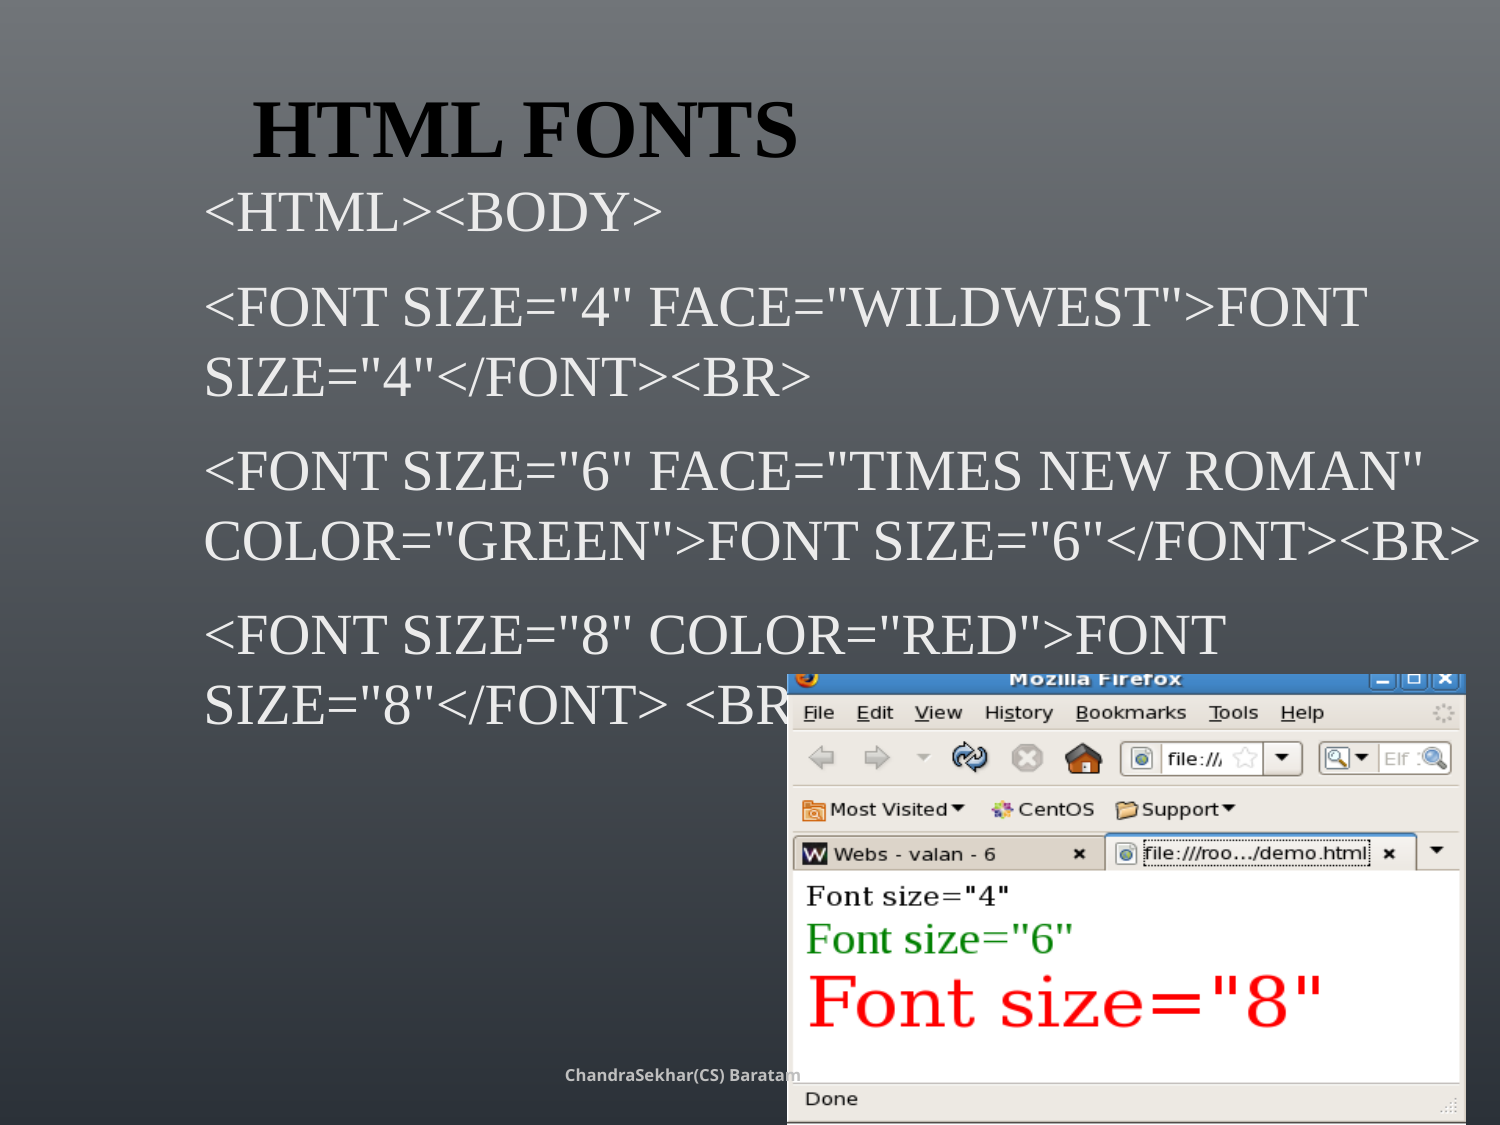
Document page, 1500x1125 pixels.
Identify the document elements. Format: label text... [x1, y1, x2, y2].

title HTML Fonts [237, 16, 1410, 207]
footer ChandraSekhar(CS) Baratam [549, 1037, 787, 1113]
picture [787, 674, 1466, 1125]
subtitle <html><body> <font size="4" face="WildWest">Font size="4"</font><br> <font size="6" face="Times New Roman" color="green">Font size="6"</font><br> <font size="8" color="red">Font size="8"</font> <br></body></html> [203, 207, 1500, 1079]
